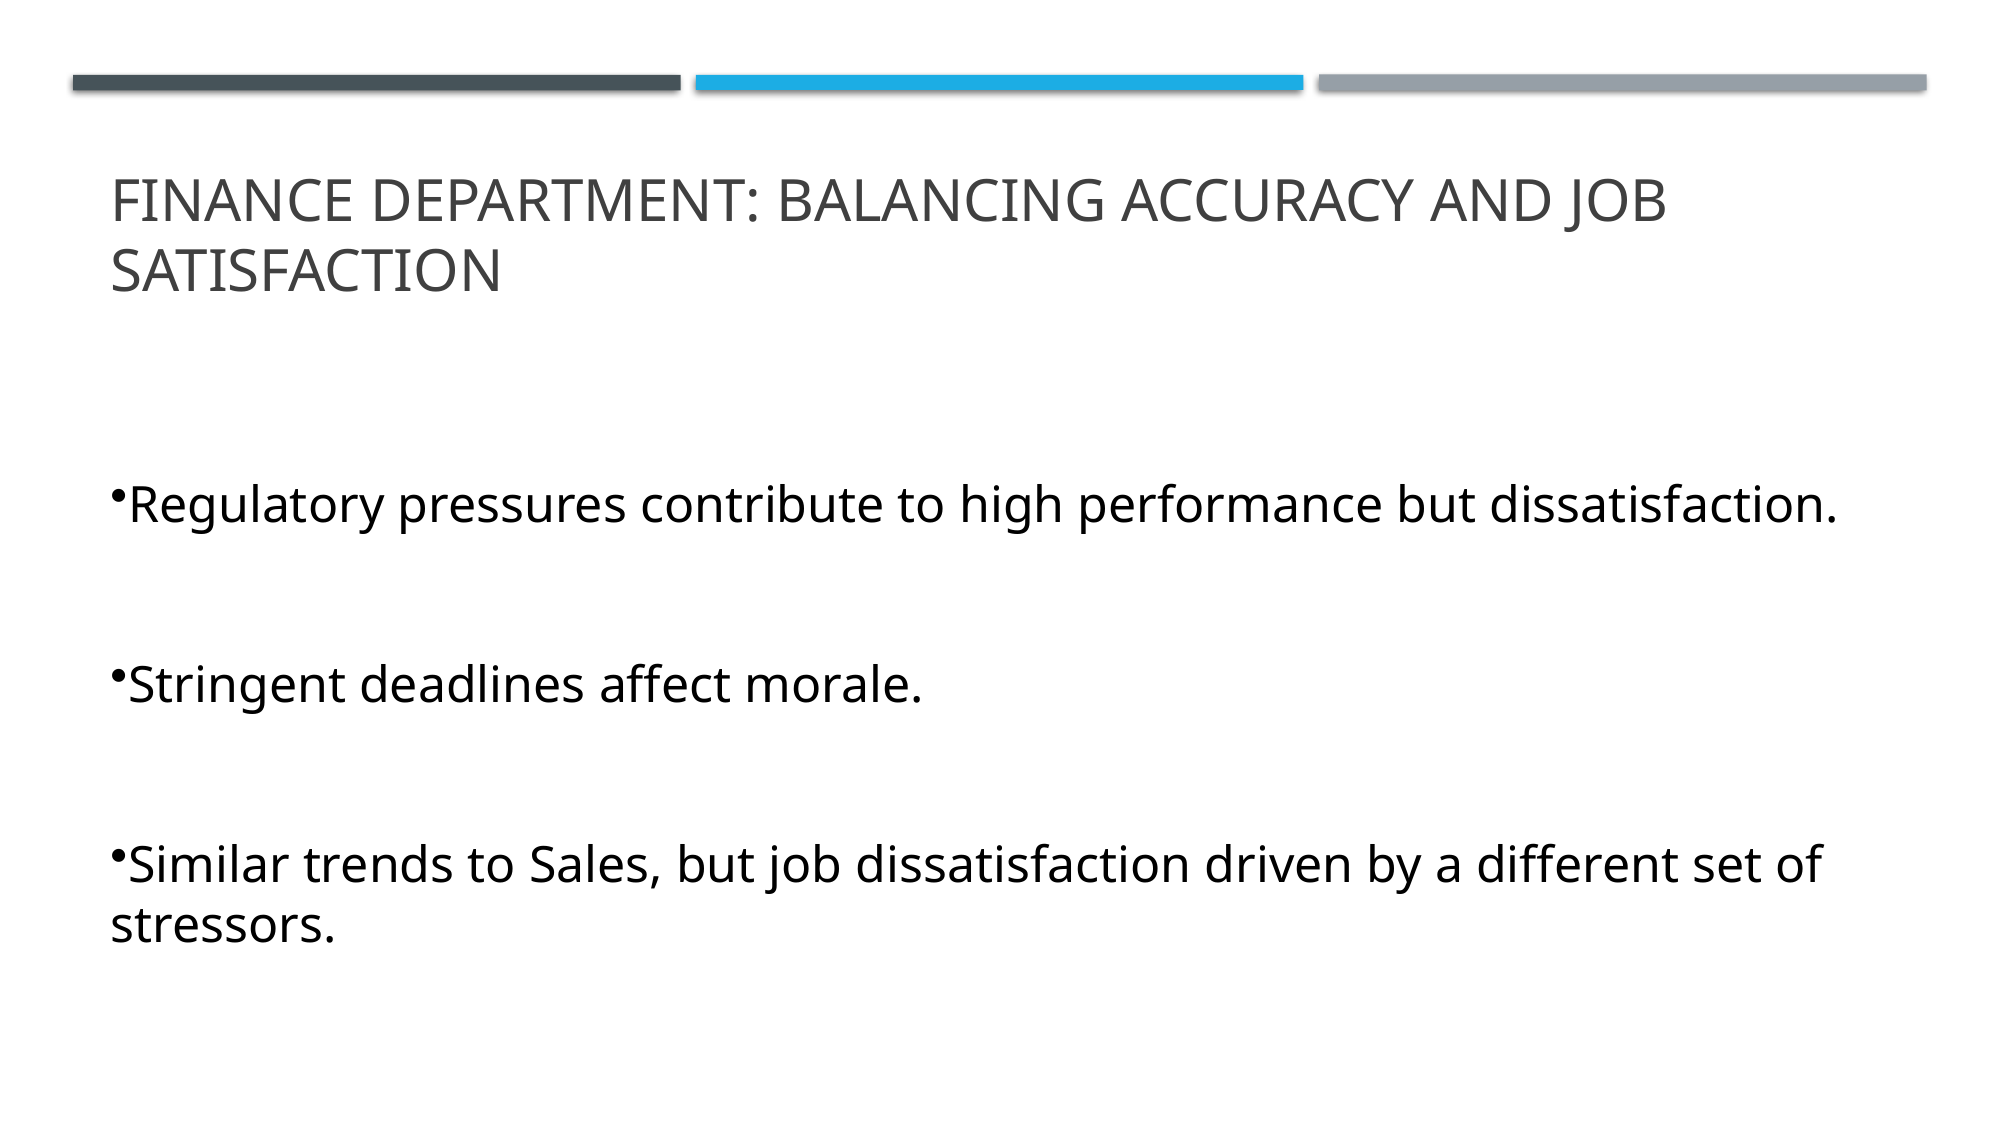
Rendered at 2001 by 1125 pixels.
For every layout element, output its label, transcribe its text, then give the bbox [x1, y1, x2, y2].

title Finance Department: Balancing Accuracy and Job Satisfaction [95, 115, 1905, 311]
list Regulatory pressures contribute to high performance but dissatisfaction. Stringent deadlines affect morale. Similar trends to Sales, but job dissatisfaction driven by a different set of stressors. [95, 355, 1905, 1009]
